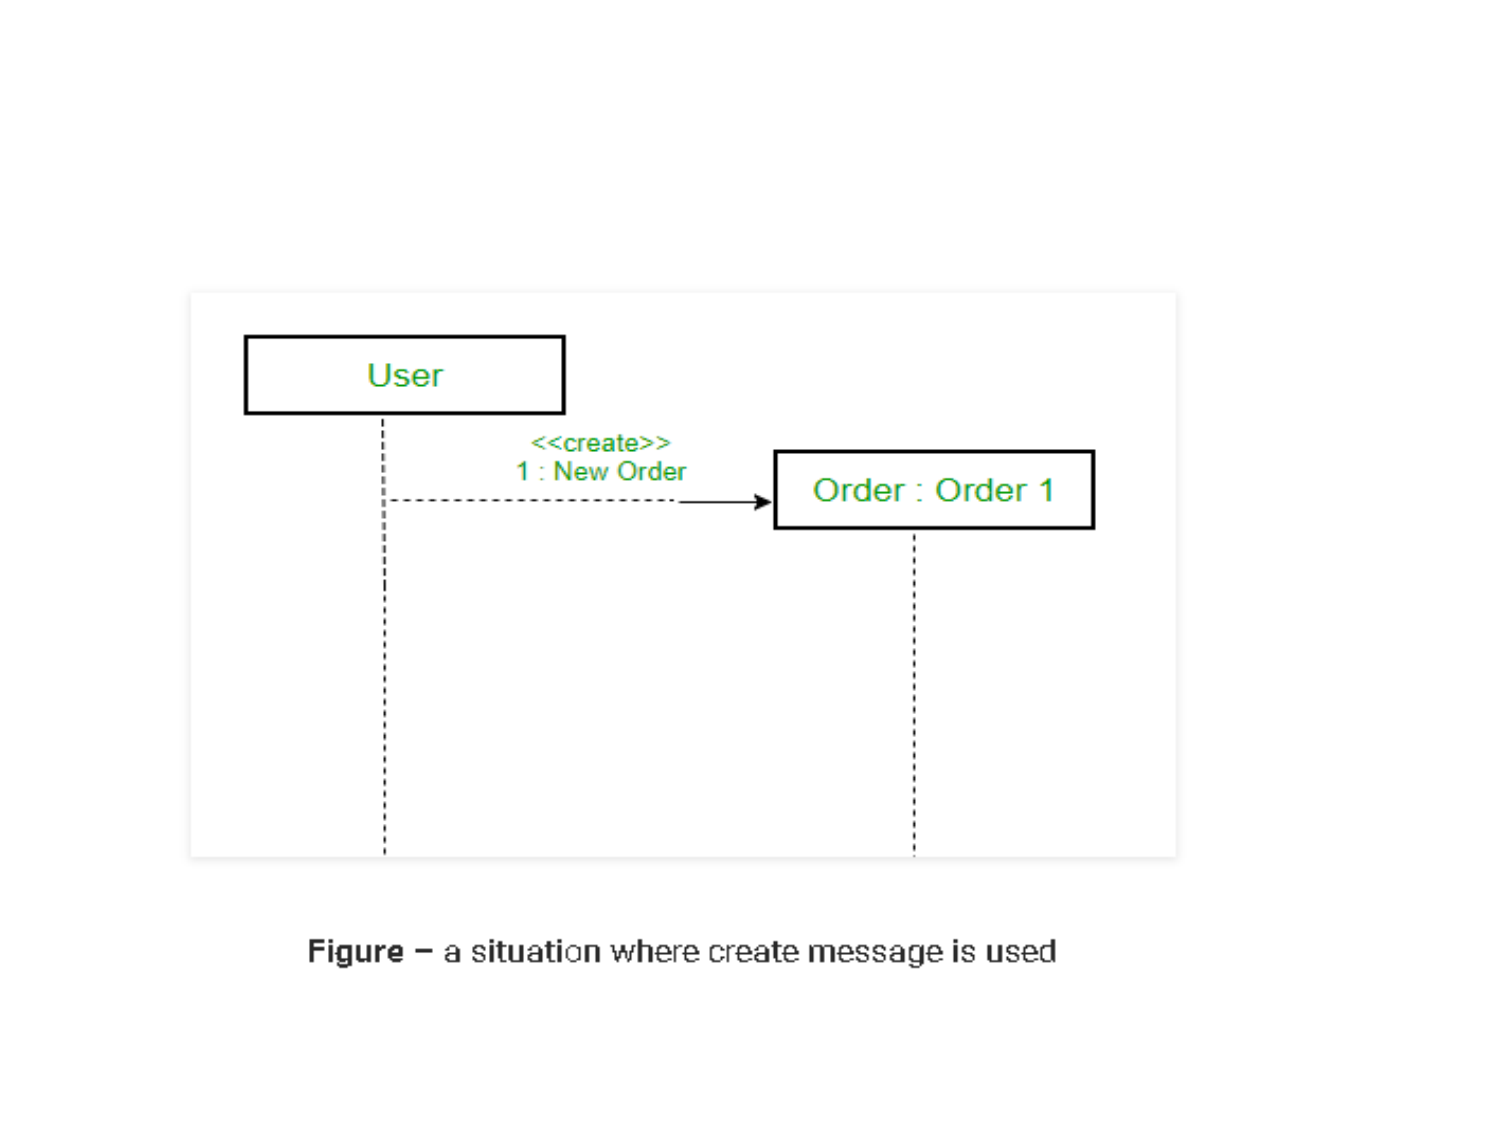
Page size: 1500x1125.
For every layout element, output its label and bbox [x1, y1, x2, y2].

picture [147, 276, 1223, 977]
